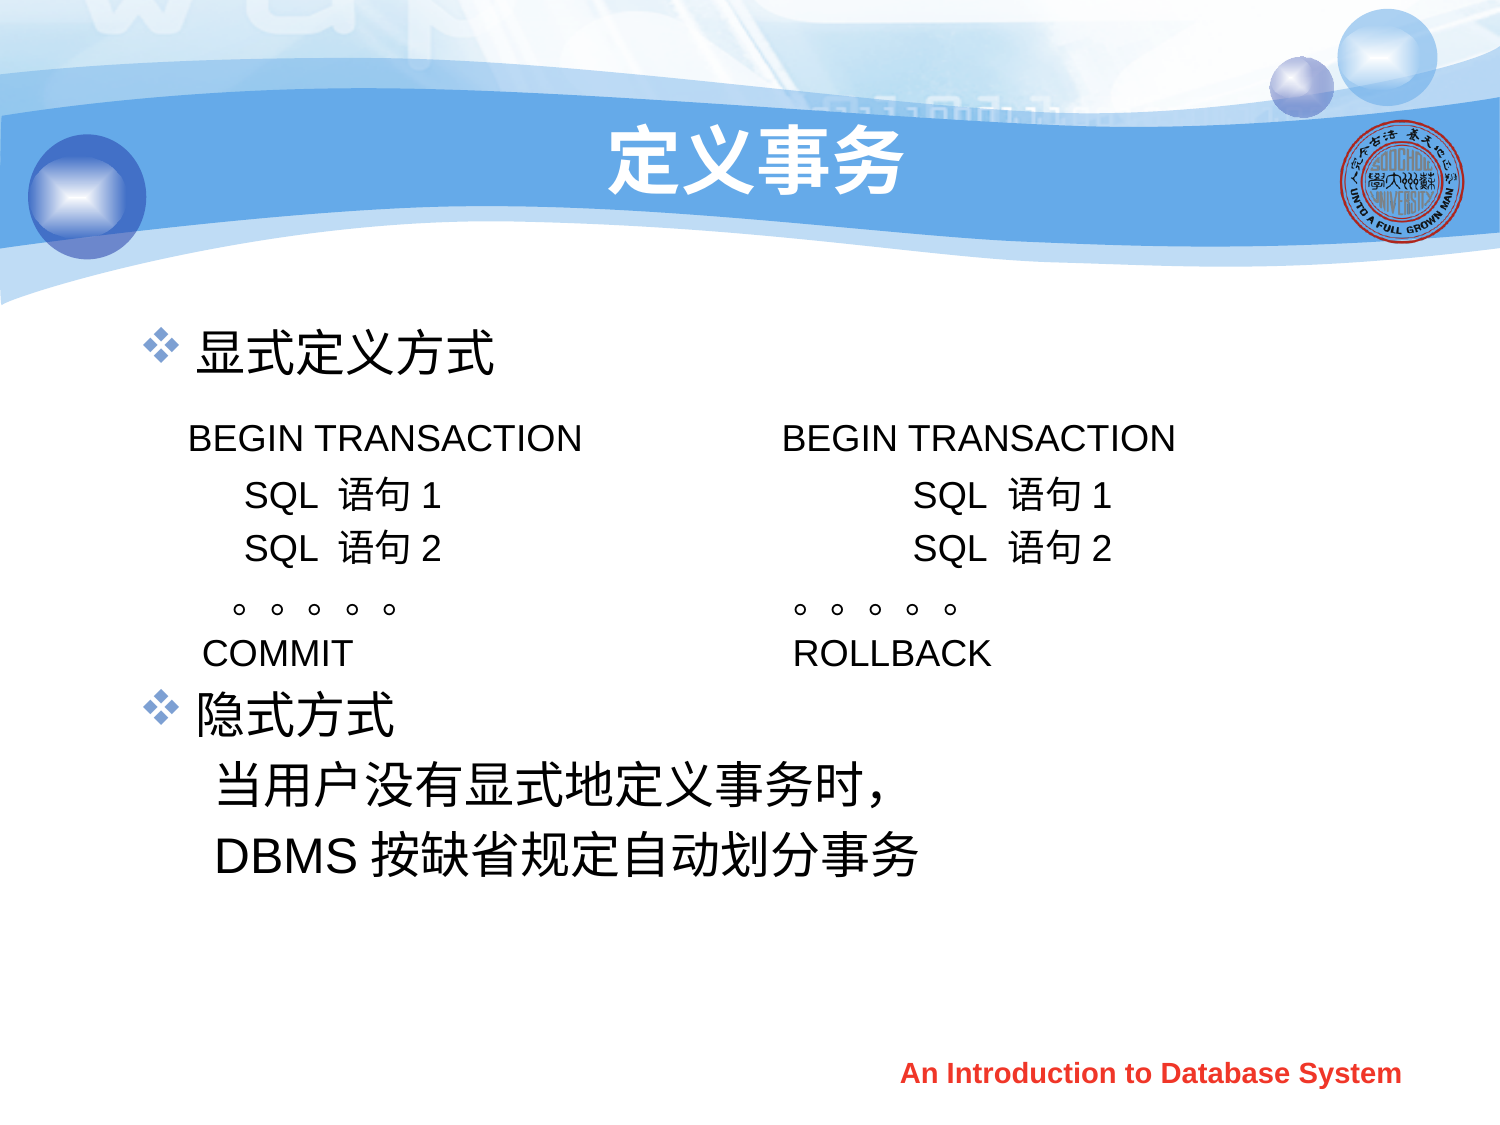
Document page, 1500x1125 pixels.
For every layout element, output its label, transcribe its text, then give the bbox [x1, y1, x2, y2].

footer An Introduction to Database System [855, 1046, 1448, 1100]
list 显式定义方式 BEGIN TRANSACTION BEGIN TRANSACTION SQL 语句1 SQL 语句1 SQL 语句2 SQL 语句2 。。。。。 。。。。。 COMMIT ROLLBACK 隐式方式 当用户没有显式地定义事务时， DBMS按缺省规定自动划分事务 [123, 314, 1399, 990]
title 定义事务 [150, 112, 1363, 205]
picture [1335, 117, 1468, 246]
picture [0, 0, 1500, 112]
